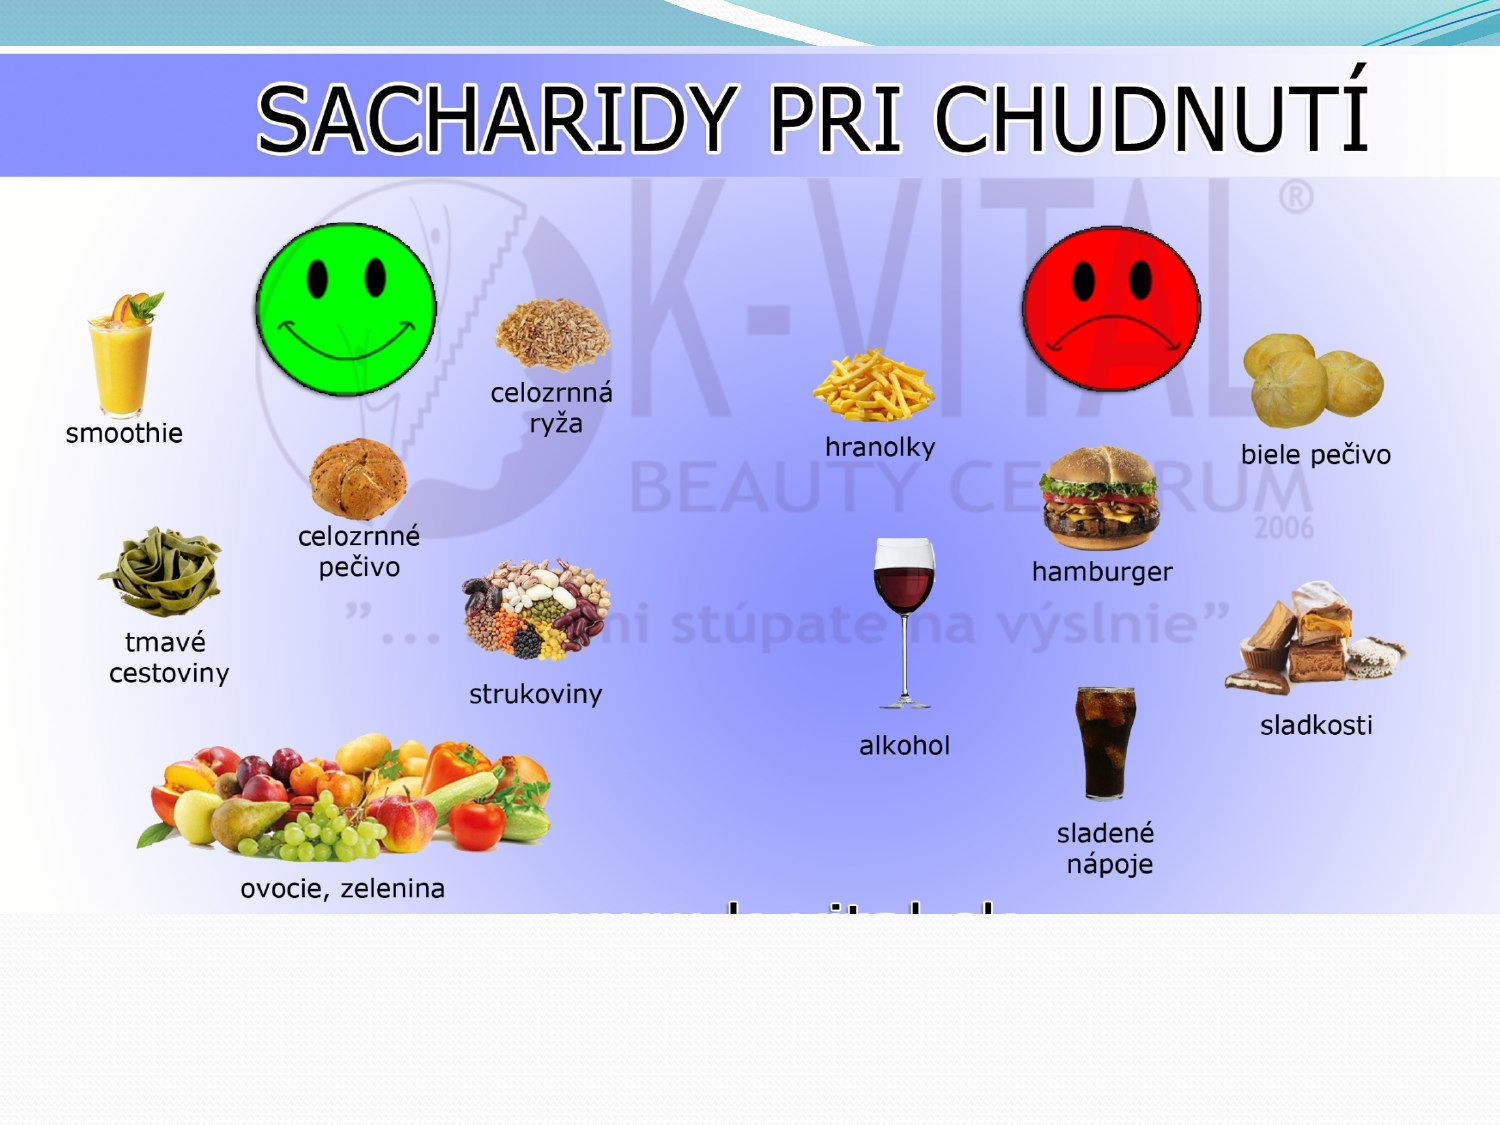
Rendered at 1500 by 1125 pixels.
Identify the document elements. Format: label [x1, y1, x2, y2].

picture [0, 46, 1500, 915]
